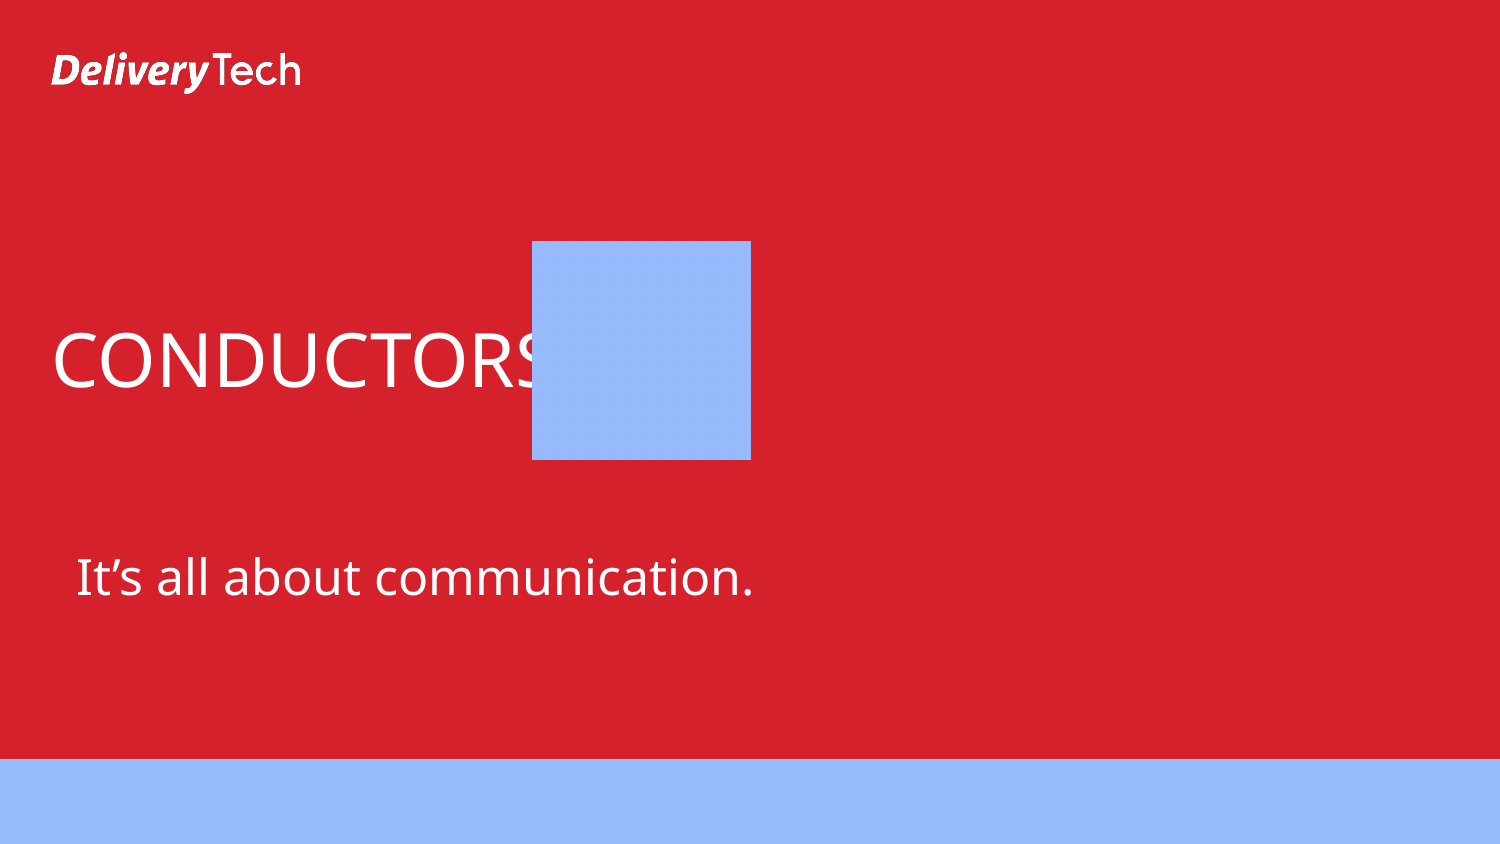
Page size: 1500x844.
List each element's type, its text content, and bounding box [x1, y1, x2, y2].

title CONDUCTORS [36, 297, 1071, 504]
subtitle It’s all about communication. [61, 530, 1085, 661]
picture [0, 0, 1500, 844]
